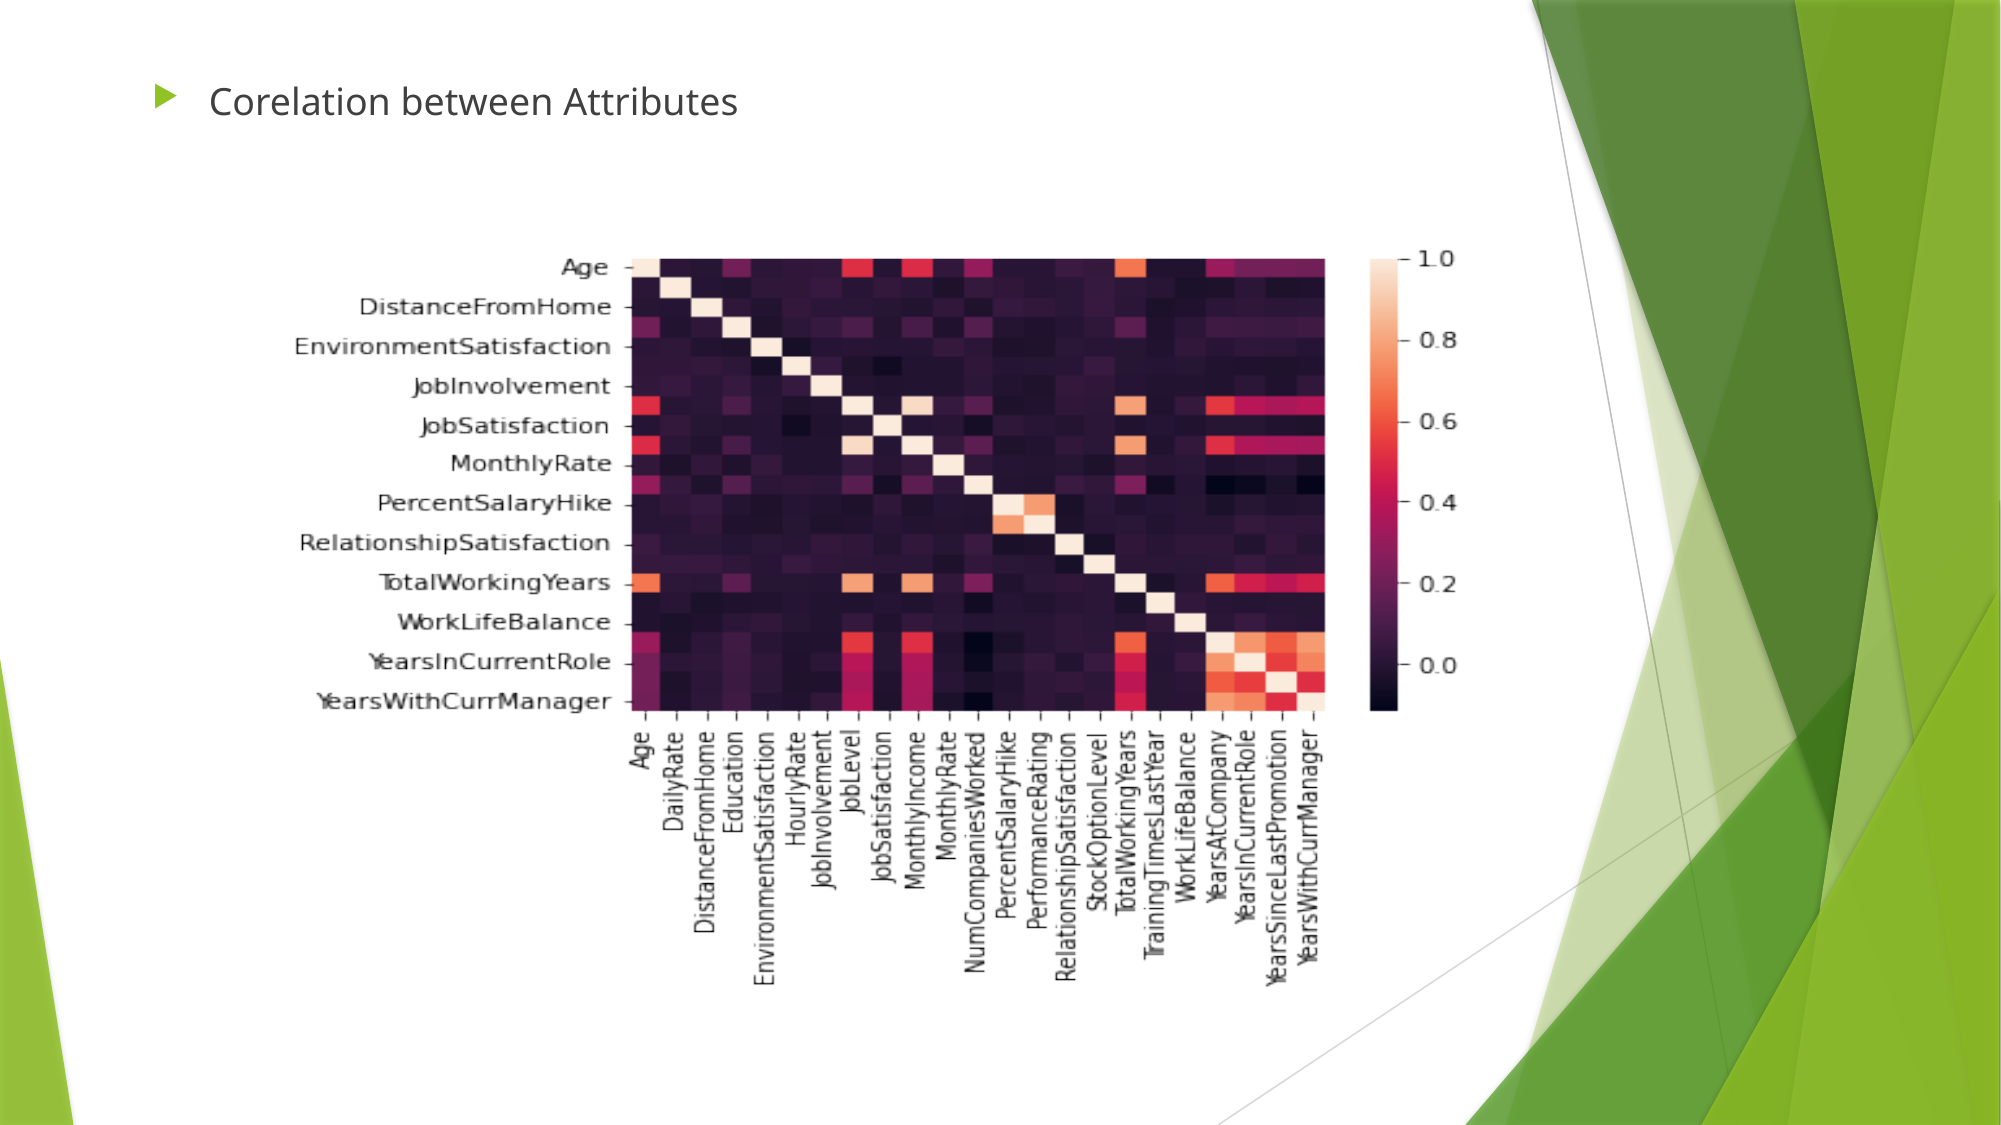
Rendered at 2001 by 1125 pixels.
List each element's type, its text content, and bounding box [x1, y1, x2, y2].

list Corelation between Attributes [137, 70, 1863, 785]
picture [276, 236, 1478, 1002]
